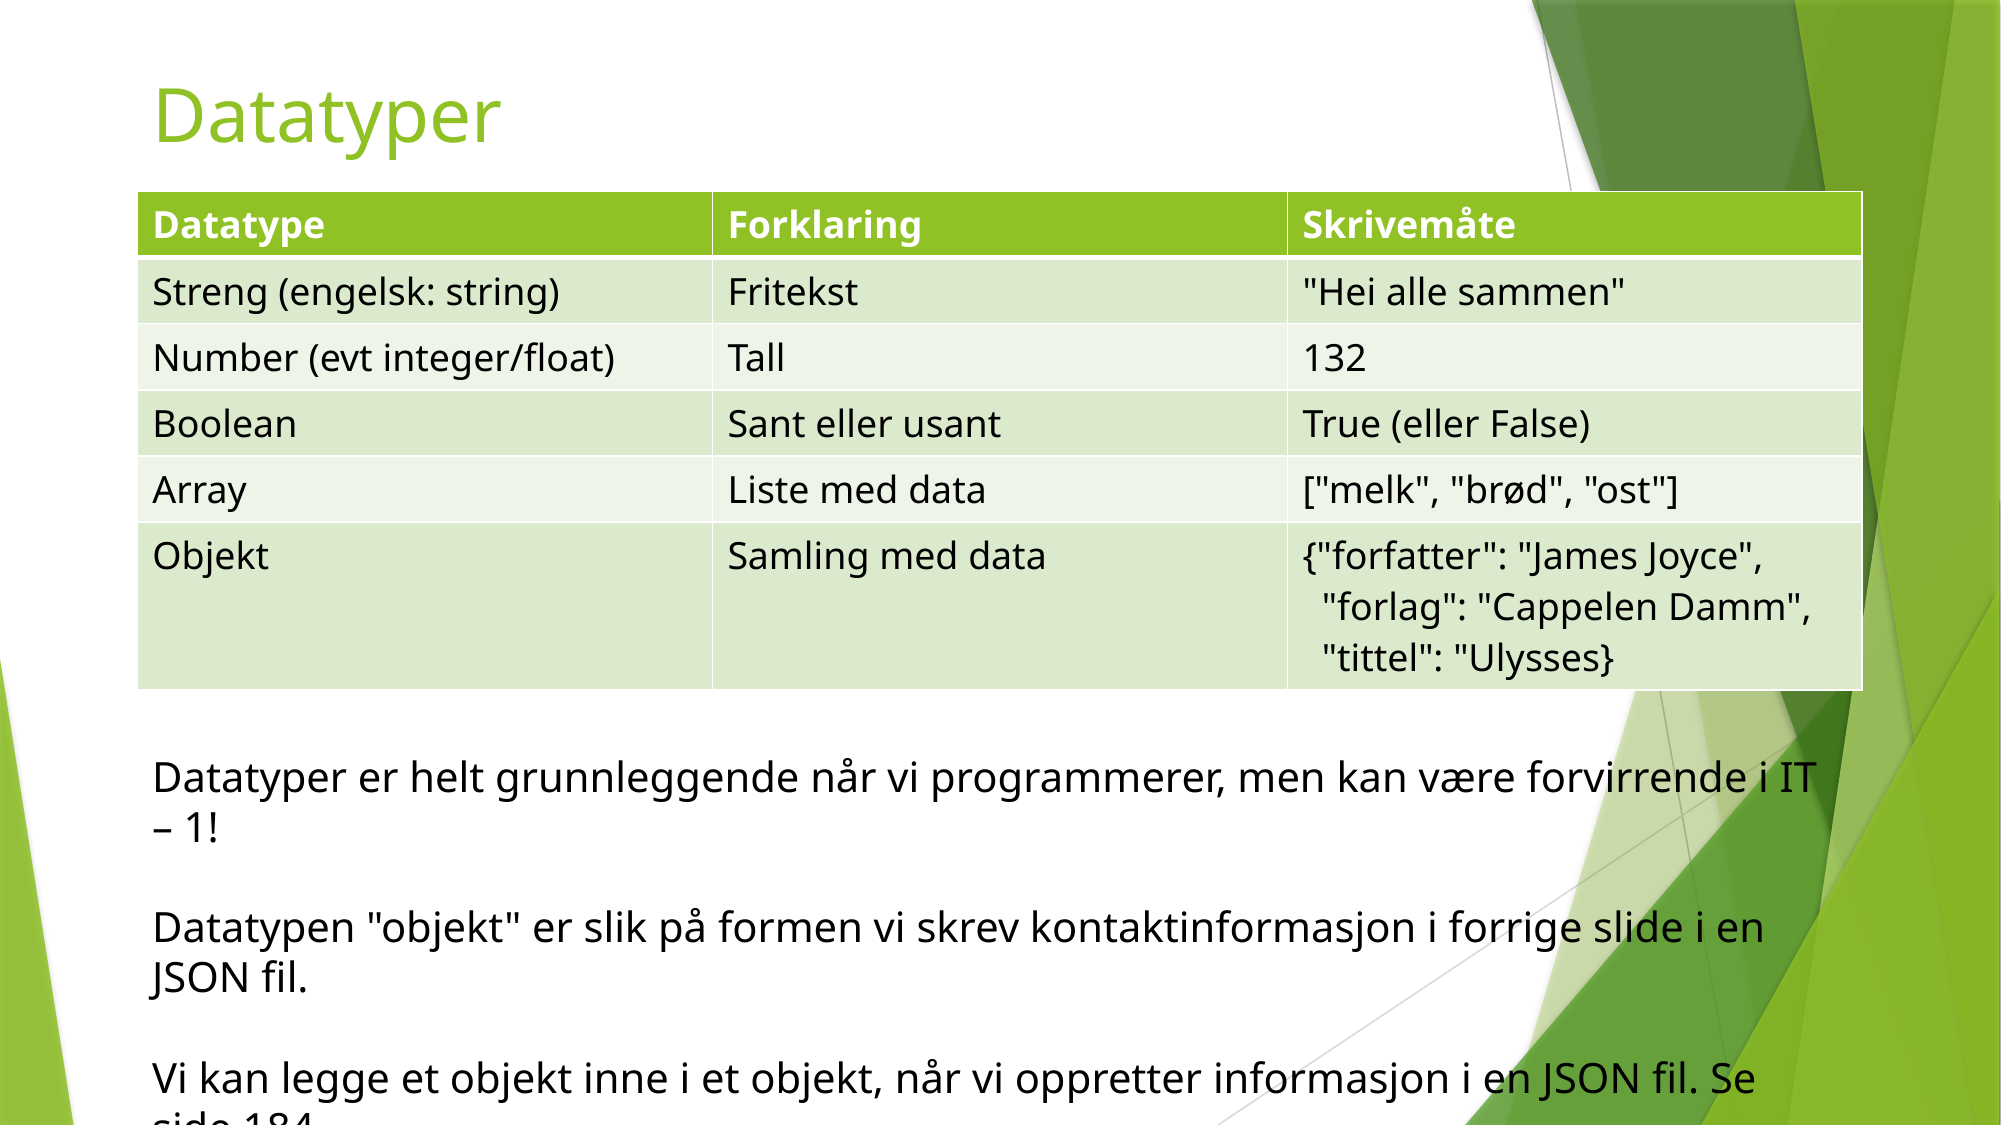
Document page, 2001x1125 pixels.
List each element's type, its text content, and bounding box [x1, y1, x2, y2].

table_cell Liste med data [713, 457, 1287, 521]
table_header Skrivemåte [1288, 192, 1861, 255]
table_cell "Hei alle sammen" [1288, 260, 1861, 323]
table_cell Sant eller usant [713, 391, 1287, 455]
table_cell Objekt [138, 523, 712, 689]
table_cell ["melk", "brød", "ost"] [1288, 457, 1861, 521]
table_cell Fritekst [713, 260, 1287, 323]
table_cell Array [138, 457, 712, 521]
table_header Datatype [138, 192, 712, 255]
table_cell Number (evt integer/float) [138, 324, 712, 389]
table_cell {"forfatter": "James Joyce", "forlag": "Cappelen Damm", "tittel": "Ulysses} [1288, 523, 1861, 689]
table_cell True (eller False) [1288, 391, 1861, 455]
table_cell Samling med data [713, 523, 1287, 689]
text_box Datatyper er helt grunnleggende når vi programmerer, men kan være forvirrende i IT – 1! Datatypen "objekt" er slik på formen vi skrev kontaktinformasjon i forrige slide i en JSON fil. Vi kan legge et objekt inne i et objekt, når vi oppretter informasjon i en JSON fil. Se side 184 [137, 743, 1863, 1125]
table_header Forklaring [713, 192, 1287, 255]
table_cell 132 [1288, 324, 1861, 389]
title Datatyper [137, 59, 1863, 175]
table_cell Tall [713, 324, 1287, 389]
table_cell Streng (engelsk: string) [138, 260, 712, 323]
table_cell Boolean [138, 391, 712, 455]
